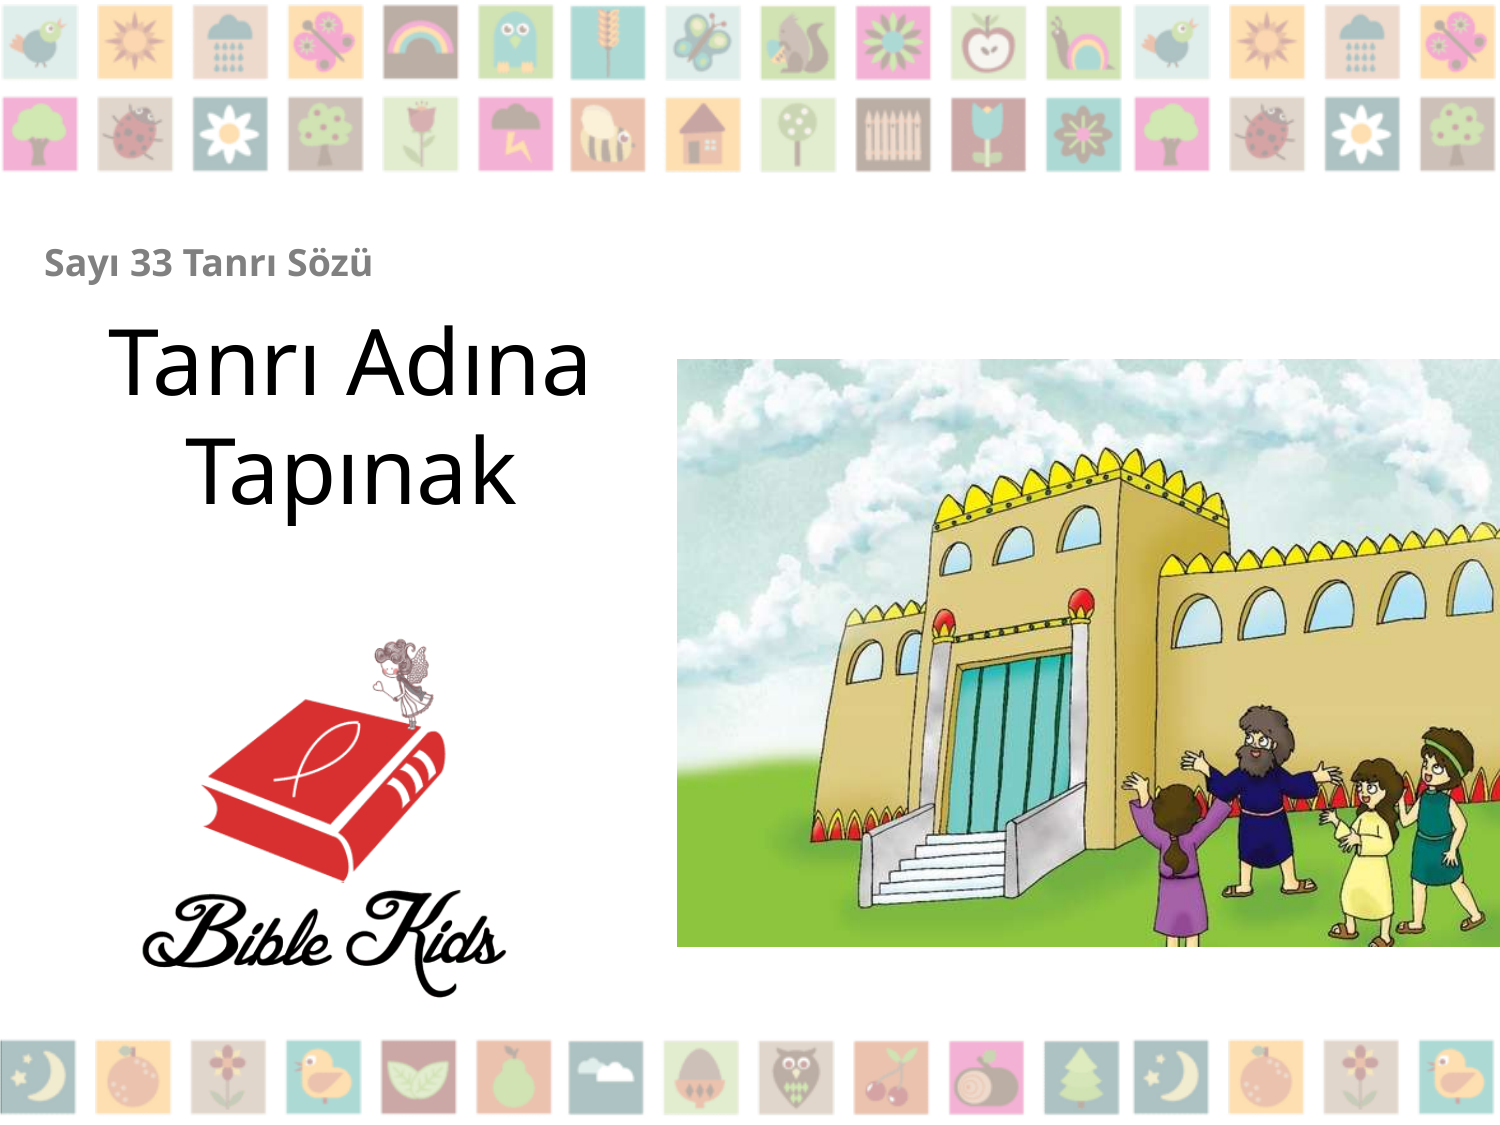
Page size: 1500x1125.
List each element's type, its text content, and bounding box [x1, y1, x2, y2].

text_box Sayı 33 Tanrı Sözü [29, 231, 543, 292]
picture [677, 359, 1500, 947]
picture [117, 600, 544, 1027]
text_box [0, 1028, 1500, 1118]
text_box Tanrı Adına Tapınak [28, 296, 674, 531]
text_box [0, 3, 1500, 181]
